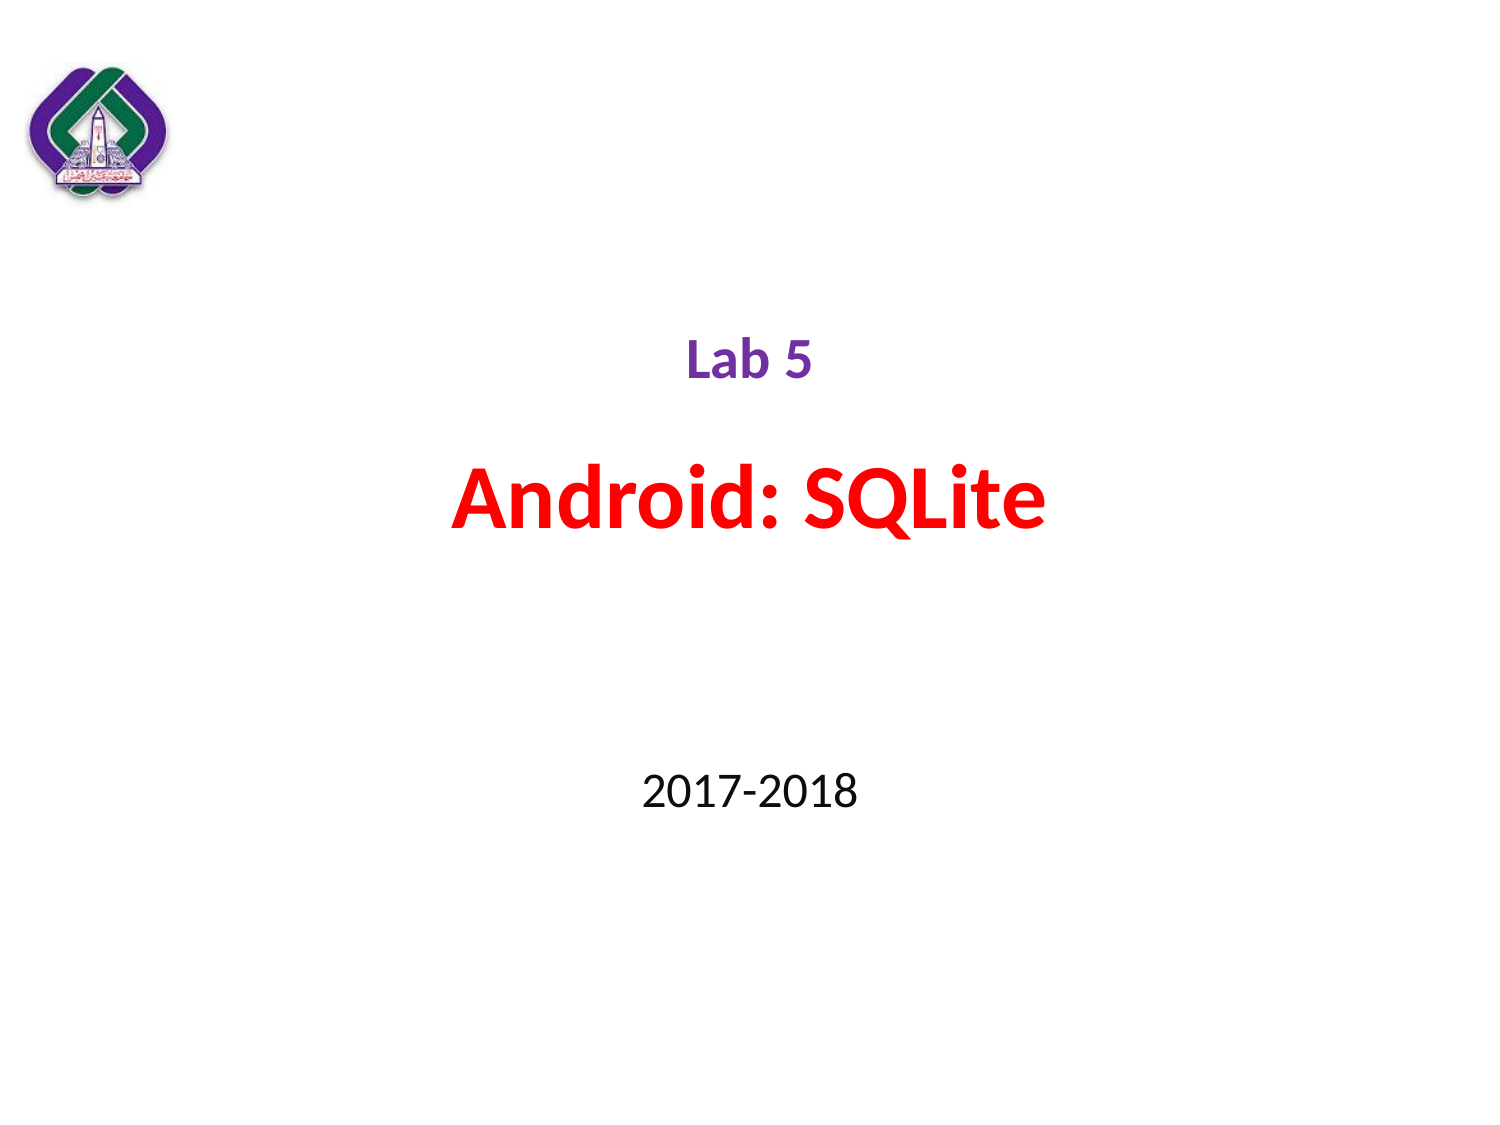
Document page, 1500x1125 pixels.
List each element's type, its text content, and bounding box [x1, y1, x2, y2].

title Android: SQLite [112, 371, 1388, 613]
text_box Lab 5 [224, 312, 1275, 600]
subtitle 2017-2018 [225, 750, 1275, 1038]
picture [24, 62, 175, 208]
